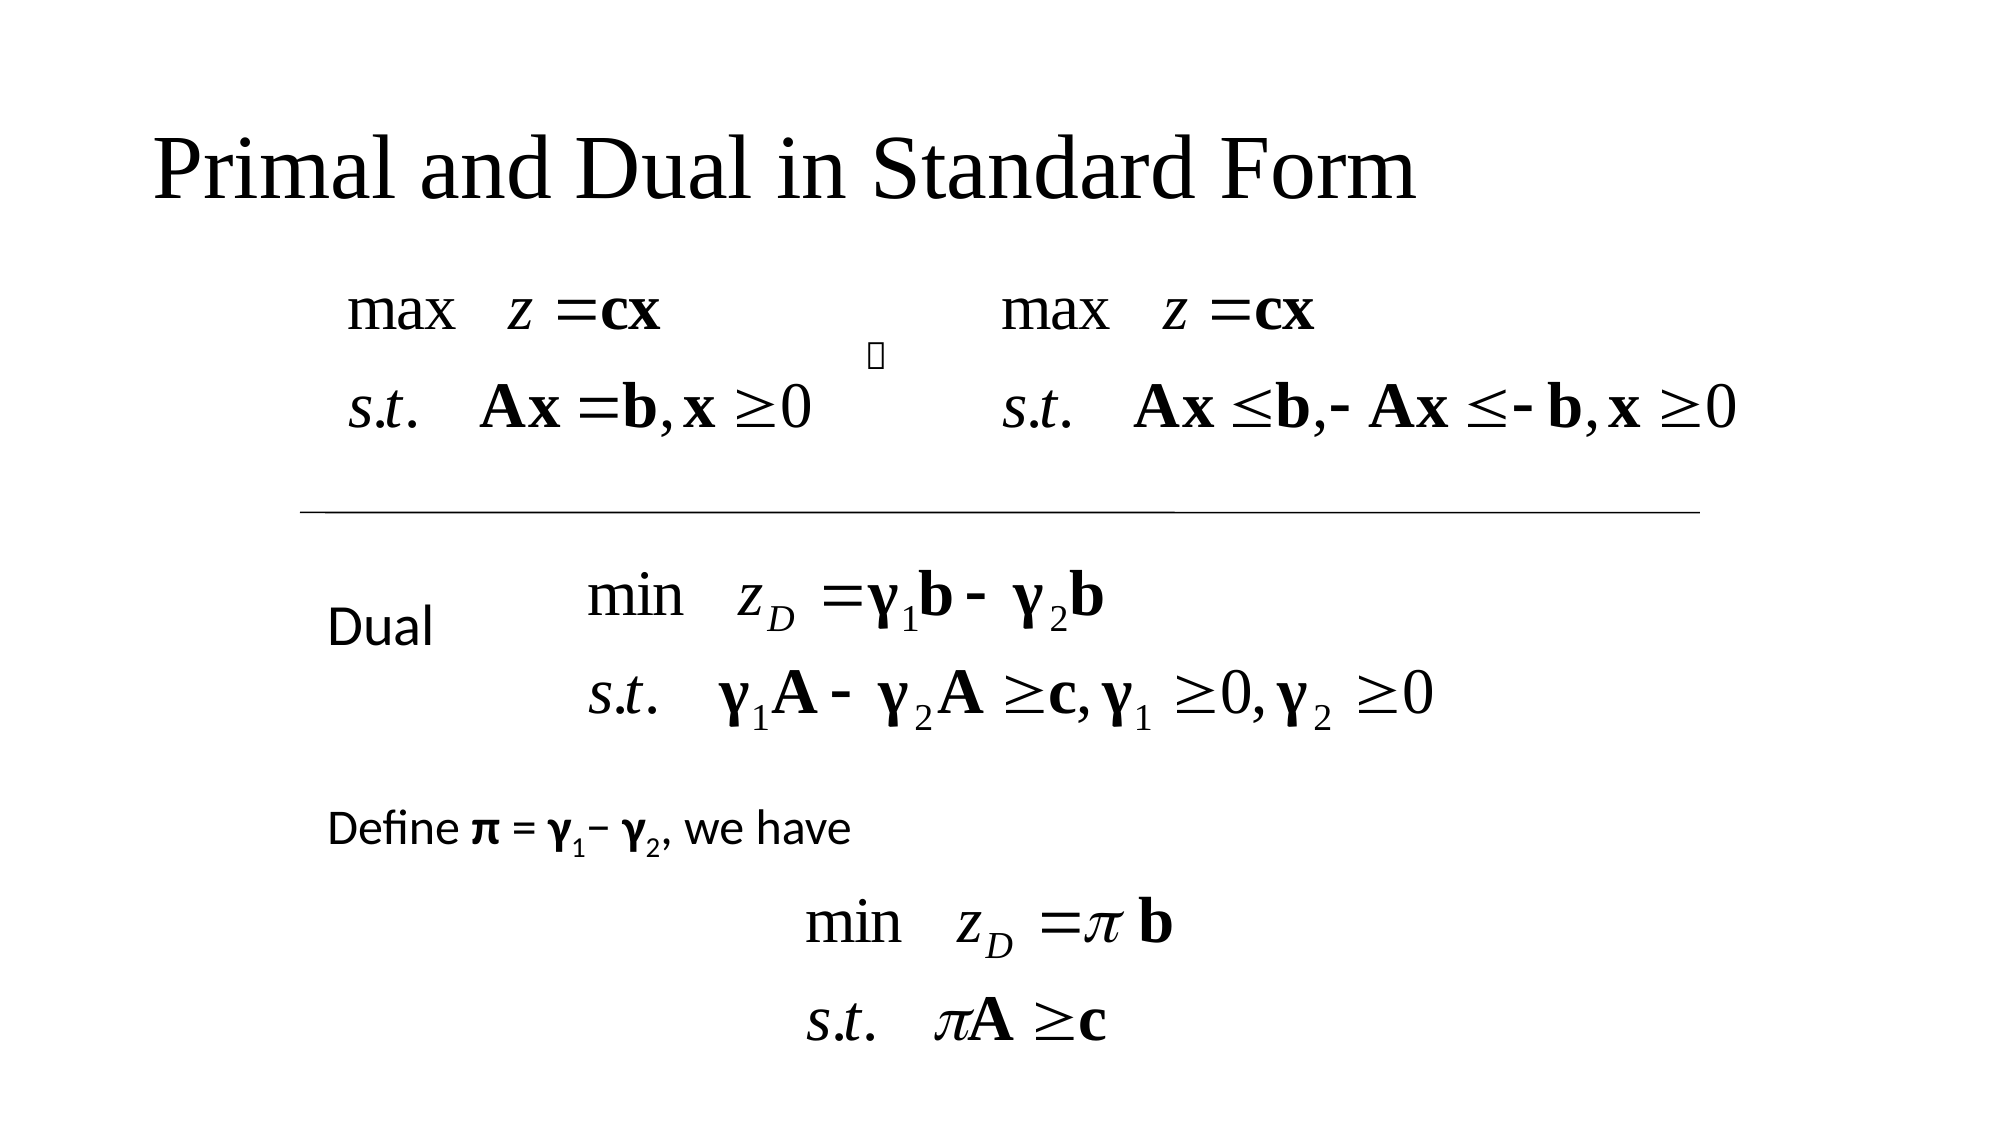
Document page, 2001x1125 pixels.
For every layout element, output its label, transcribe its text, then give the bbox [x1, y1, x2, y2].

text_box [795, 880, 1186, 1054]
text_box  [849, 324, 975, 385]
list Dual [312, 587, 513, 675]
title Primal and Dual in Standard Form [137, 59, 1863, 278]
text_box Define π = γ1− γ2, we have [312, 787, 1000, 871]
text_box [577, 549, 1445, 746]
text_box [337, 287, 825, 450]
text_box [991, 287, 1750, 450]
